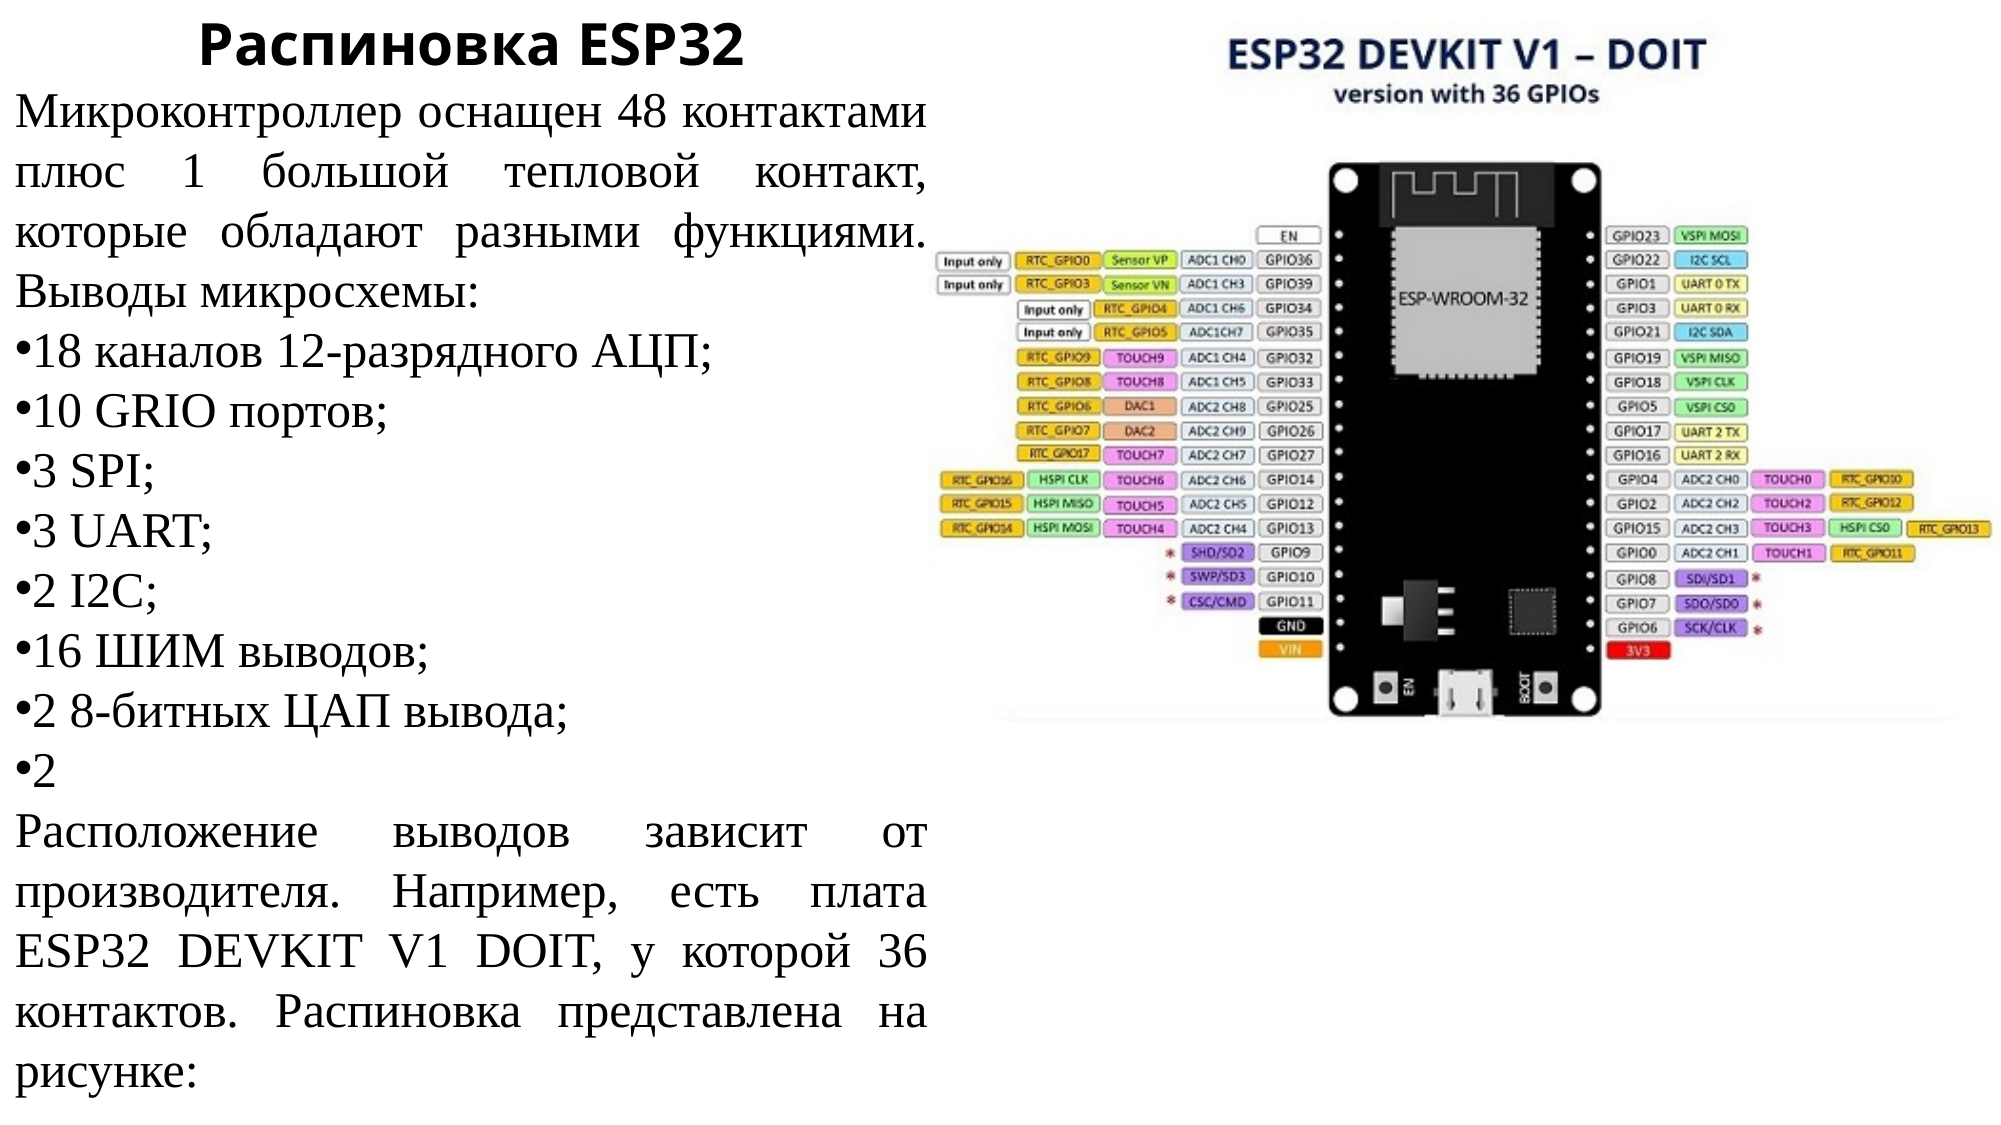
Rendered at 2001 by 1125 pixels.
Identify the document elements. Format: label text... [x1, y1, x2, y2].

picture [928, 22, 2000, 721]
text_box Распиновка ESP32 Микроконтроллер оснащен 48 контактами плюс 1 большой тепловой контакт, которые обладают разными функциями. Выводы микросхемы: 18 каналов 12-разрядного АЦП; 10 GRIO портов; 3 SPI; 3 UART; 2 I2C; 16 ШИМ выводов; 2 8-битных ЦАП вывода; 2 Расположение выводов зависит от производителя. Например, есть плата ESP32 DEVKIT V1 DOIT, у которой 36 контактов. Распиновка представлена на рисунке: [0, 0, 943, 1105]
